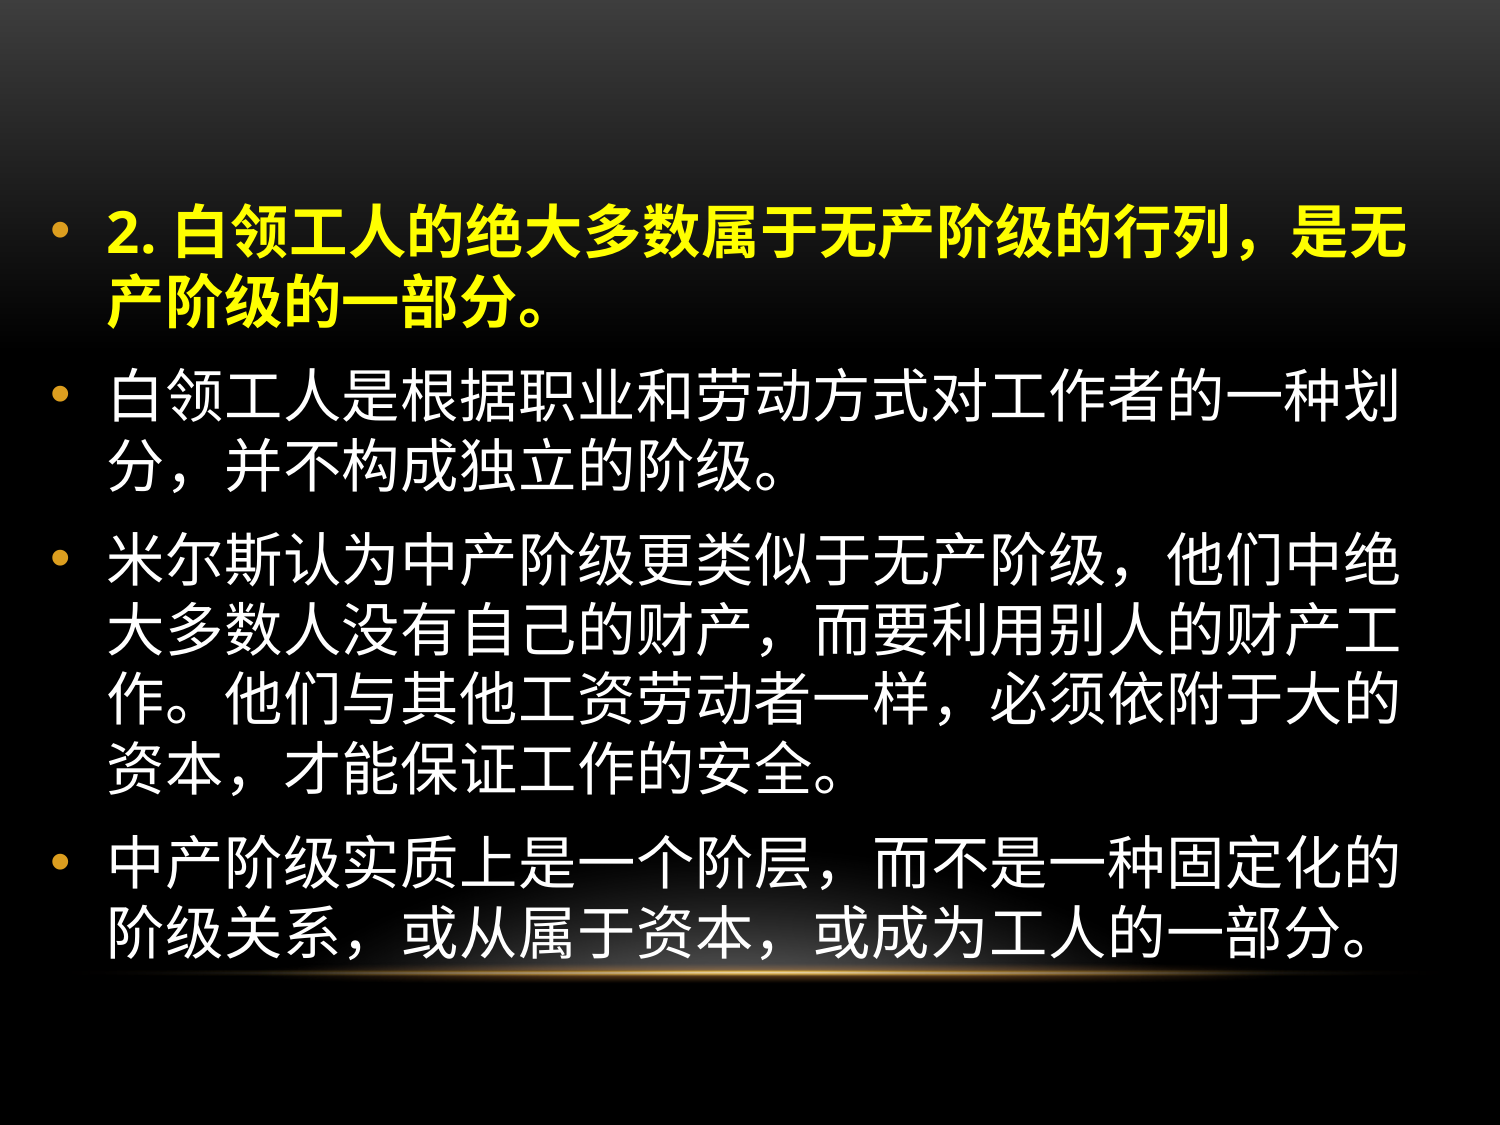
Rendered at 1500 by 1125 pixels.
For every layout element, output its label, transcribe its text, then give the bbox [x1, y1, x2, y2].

picture [0, 0, 1500, 1125]
list 2.白领工人的绝大多数属于无产阶级的行列，是无产阶级的一部分。 白领工人是根据职业和劳动方式对工作者的一种划分，并不构成独立的阶级。 米尔斯认为中产阶级更类似于无产阶级，他们中绝大多数人没有自己的财产，而要利用别人的财产工作。他们与其他工资劳动者一样，必须依附于大的资本，才能保证工作的安全。 中产阶级实质上是一个阶层，而不是一种固定化的阶级关系，或从属于资本，或成为工人的一部分。 [35, 187, 1430, 979]
